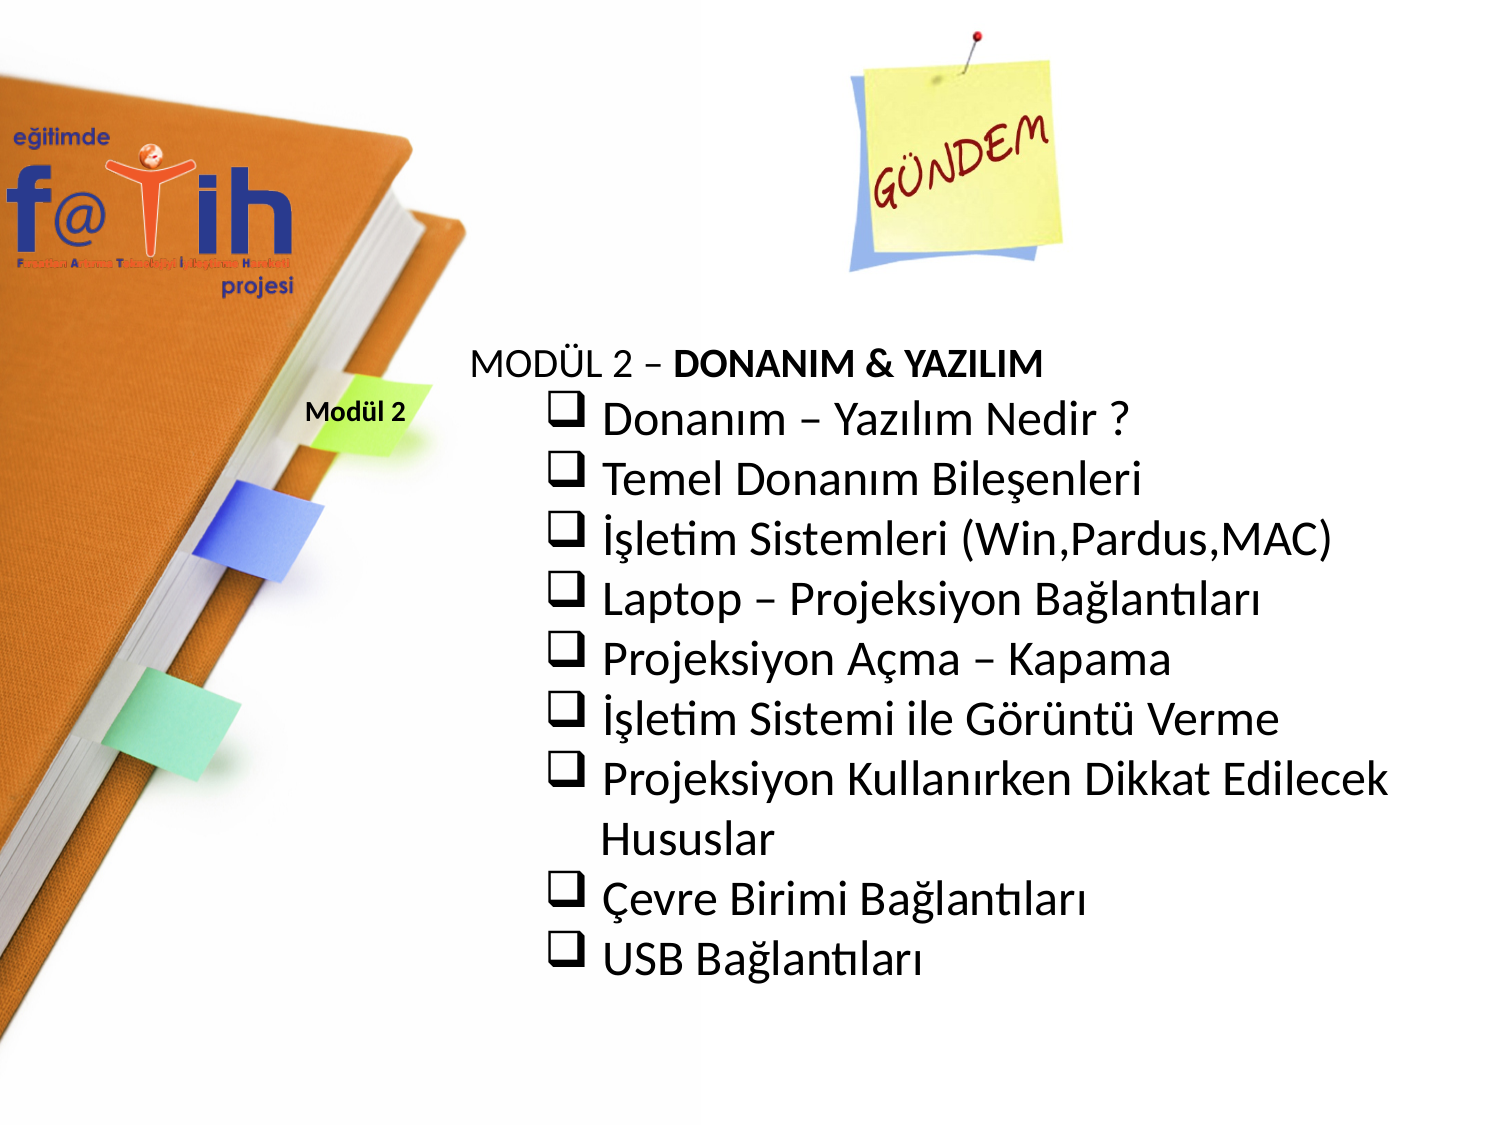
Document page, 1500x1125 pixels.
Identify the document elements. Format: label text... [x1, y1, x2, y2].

picture [0, 0, 702, 1125]
picture [820, 10, 1104, 304]
text_box MODÜL 2 – DONANIM & YAZILIM Donanım – Yazılım Nedir ? Temel Donanım Bileşenleri İşletim Sistemleri (Win,Pardus,MAC) Laptop – Projeksiyon Bağlantıları Projeksiyon Açma – Kapama İşletim Sistemi ile Görüntü Verme Projeksiyon Kullanırken Dikkat Edilecek Hususlar Çevre Birimi Bağlantıları USB Bağlantıları [706, 328, 1459, 993]
